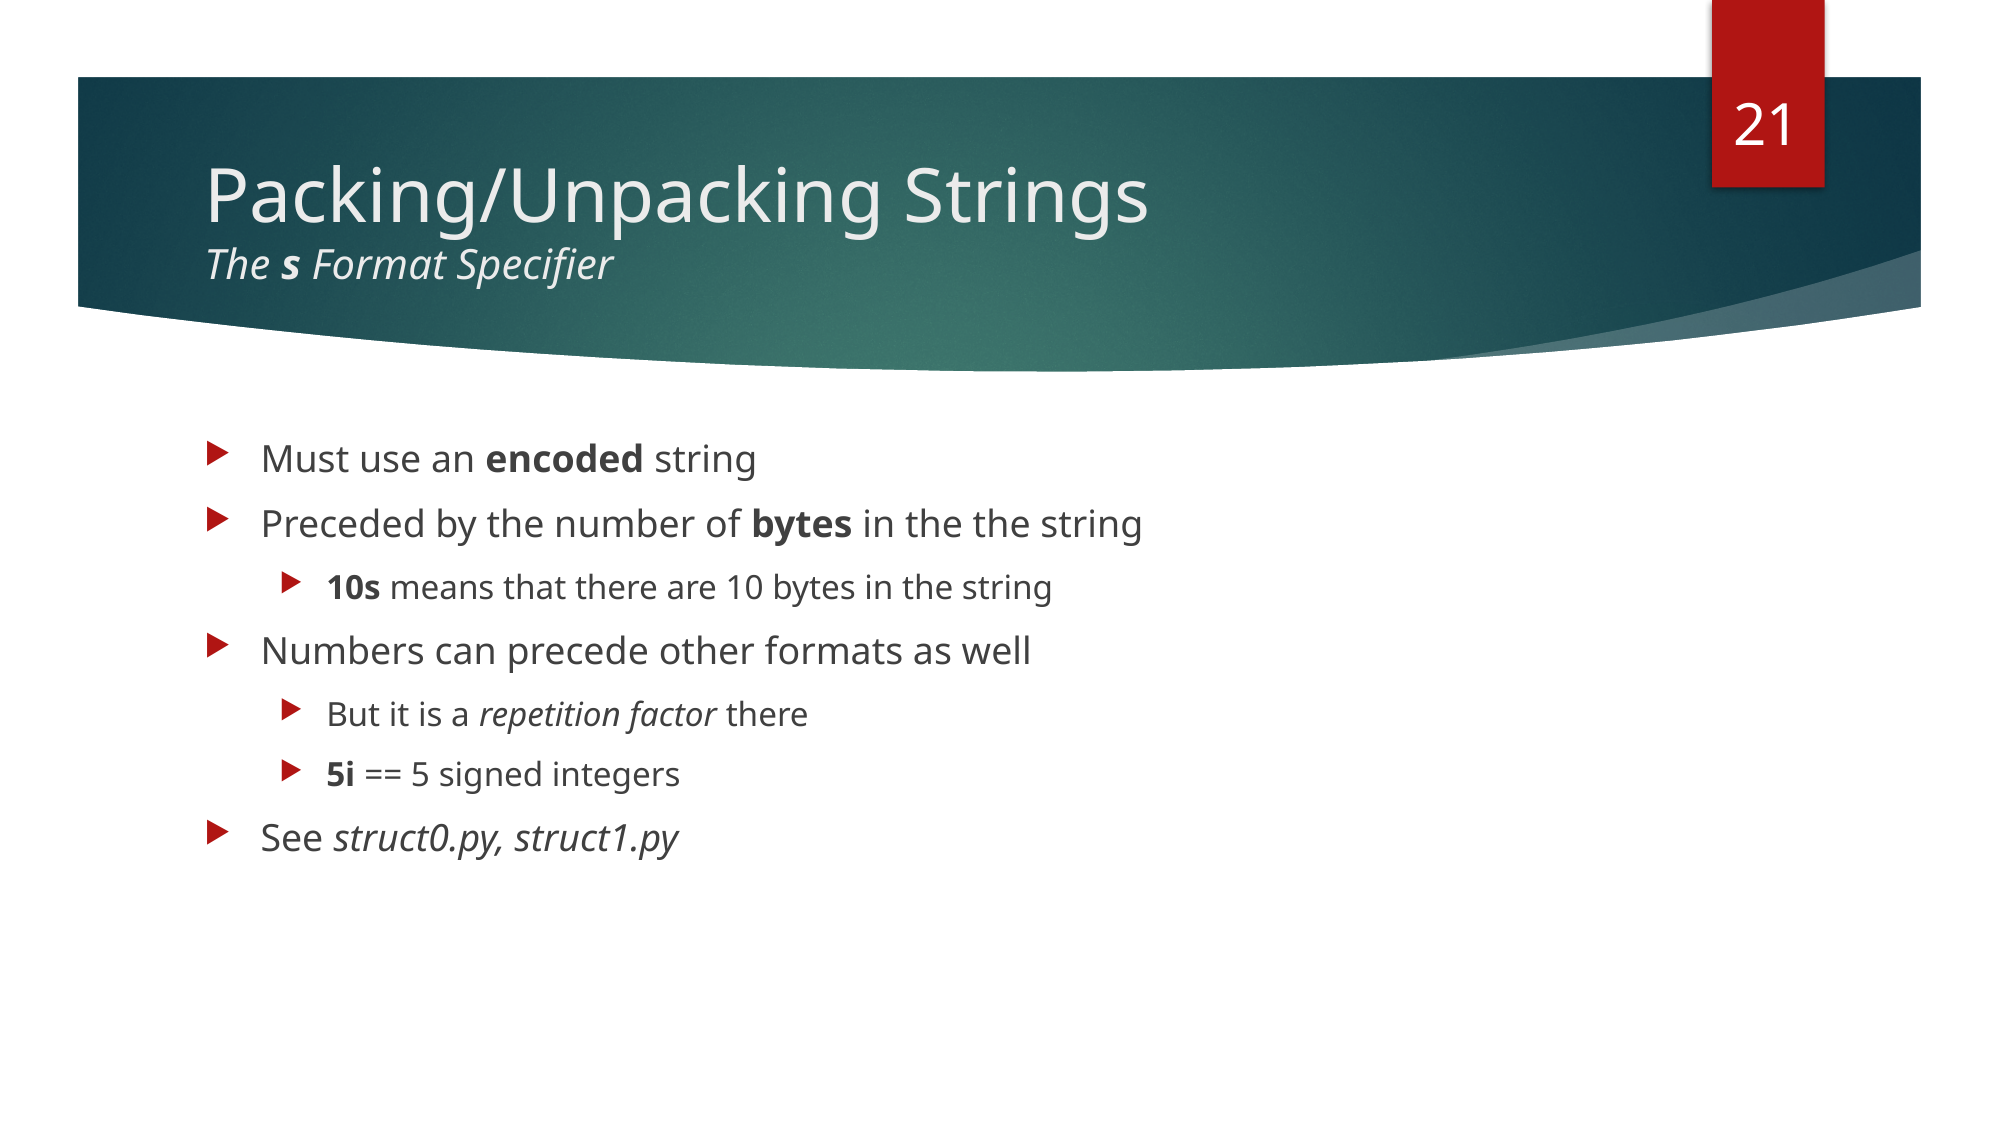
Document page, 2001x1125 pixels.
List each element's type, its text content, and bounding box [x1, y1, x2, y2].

slide_number 21 [1698, 48, 1836, 175]
title Packing/Unpacking Strings The s Format Specifier [189, 159, 1638, 276]
list Must use an encoded string Preceded by the number of bytes in the the string 10s means that there are 10 bytes in the string Numbers can precede other formats as well But it is a repetition factor there 5i == 5 signed integers See struct0.py, struct1.py [189, 427, 1638, 988]
